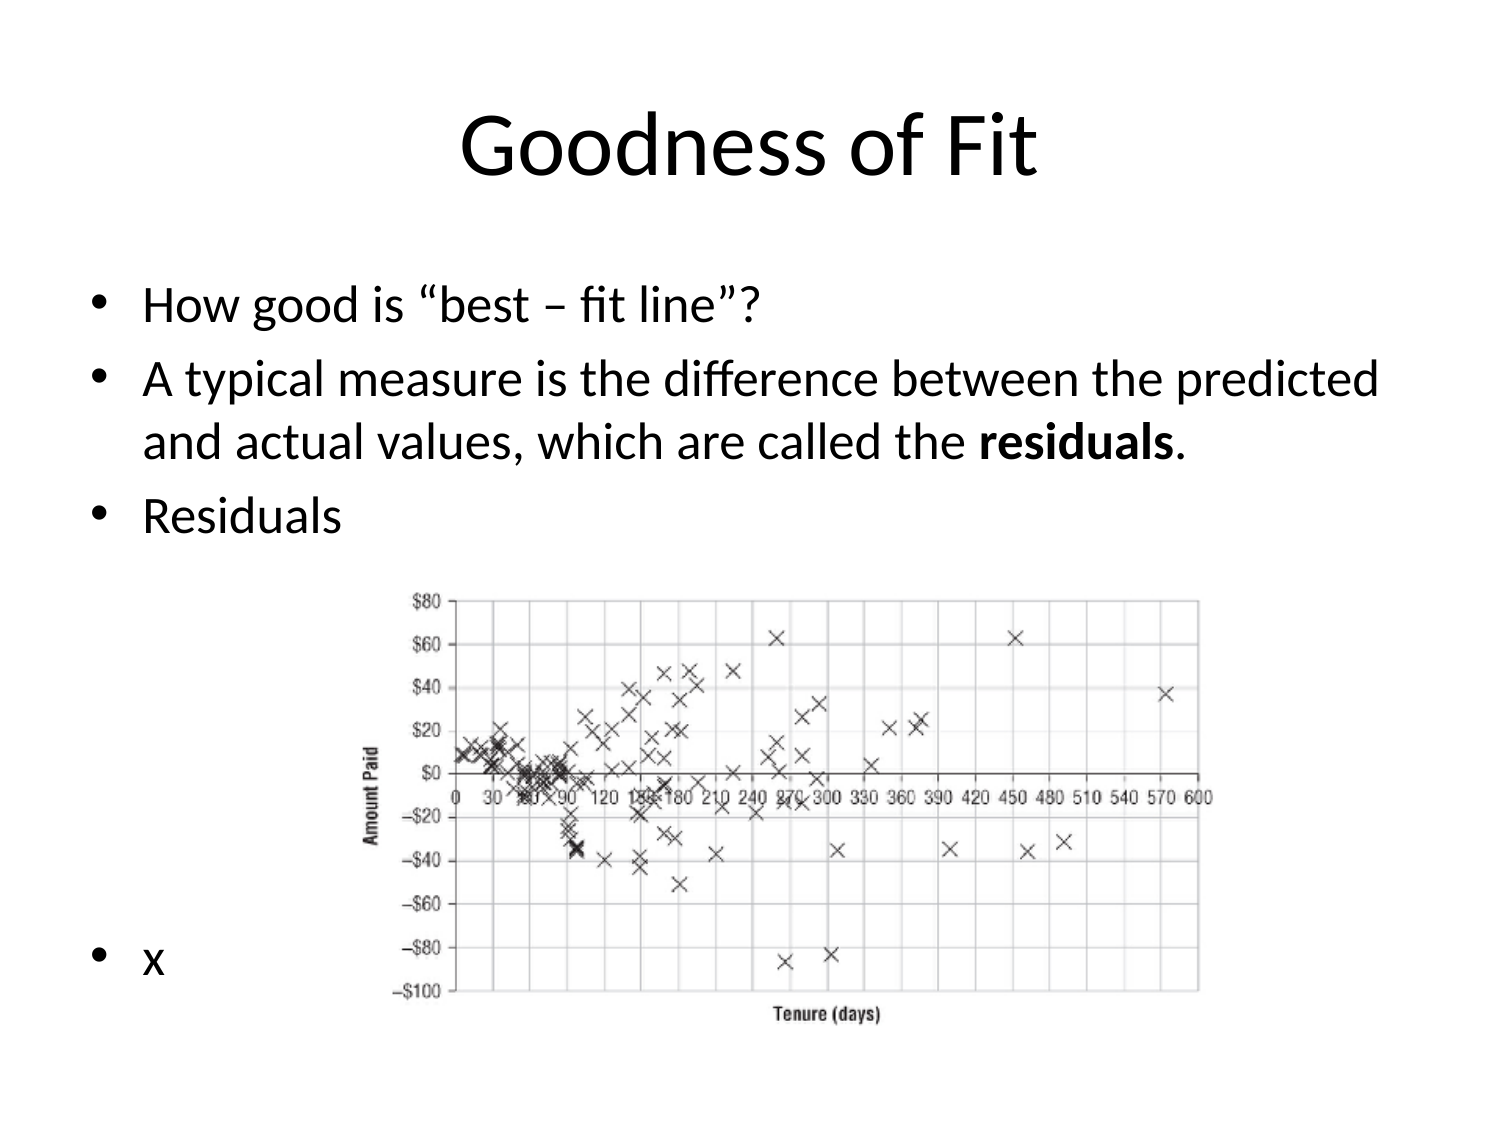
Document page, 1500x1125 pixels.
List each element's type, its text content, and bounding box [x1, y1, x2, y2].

list How good is “best – fit line”? A typical measure is the difference between the predicted and actual values, which are called the residuals. Residuals x [75, 262, 1425, 1005]
picture [324, 574, 1260, 1032]
title Goodness of Fit [75, 45, 1425, 233]
